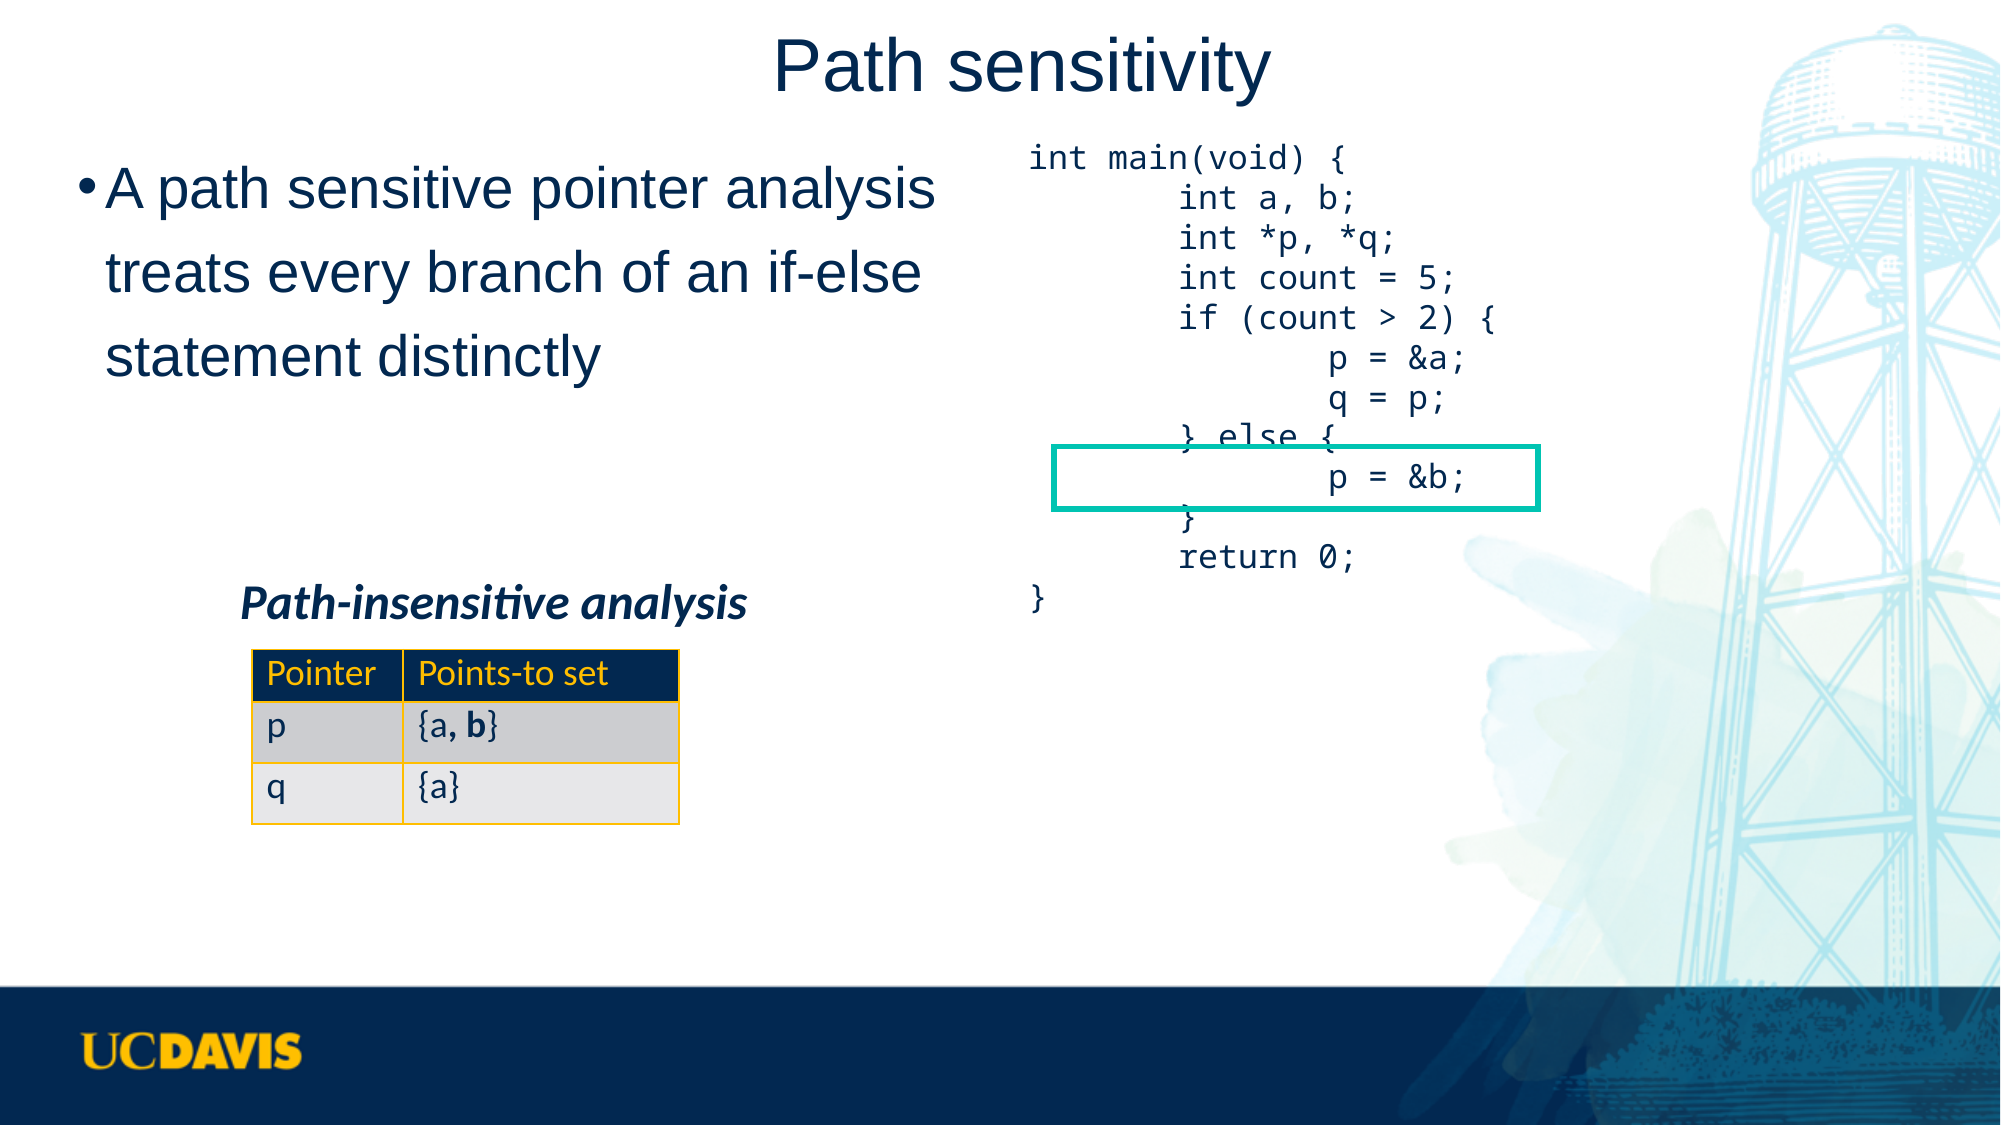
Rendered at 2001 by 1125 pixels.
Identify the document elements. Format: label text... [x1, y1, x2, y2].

picture [0, 0, 2001, 1125]
table_cell p [253, 703, 402, 762]
table_header Pointer [253, 650, 402, 701]
text_box [1053, 446, 1539, 510]
table_cell {a} [404, 764, 678, 823]
table_cell q [253, 764, 402, 823]
table_header Points-to set [404, 650, 678, 701]
list A path sensitive pointer analysis treats every branch of an if-else statement distinctly [62, 128, 987, 957]
table_cell {a, b} [404, 703, 678, 762]
title Path sensitivity [0, 0, 2000, 115]
text_box Path-insensitive analysis [225, 562, 763, 638]
list int main(void) { int a, b; int *p, *q; int count = 5; if (count > 2) { p = &a; q = p; } else { p = &b; } return 0; } [1013, 128, 1938, 957]
